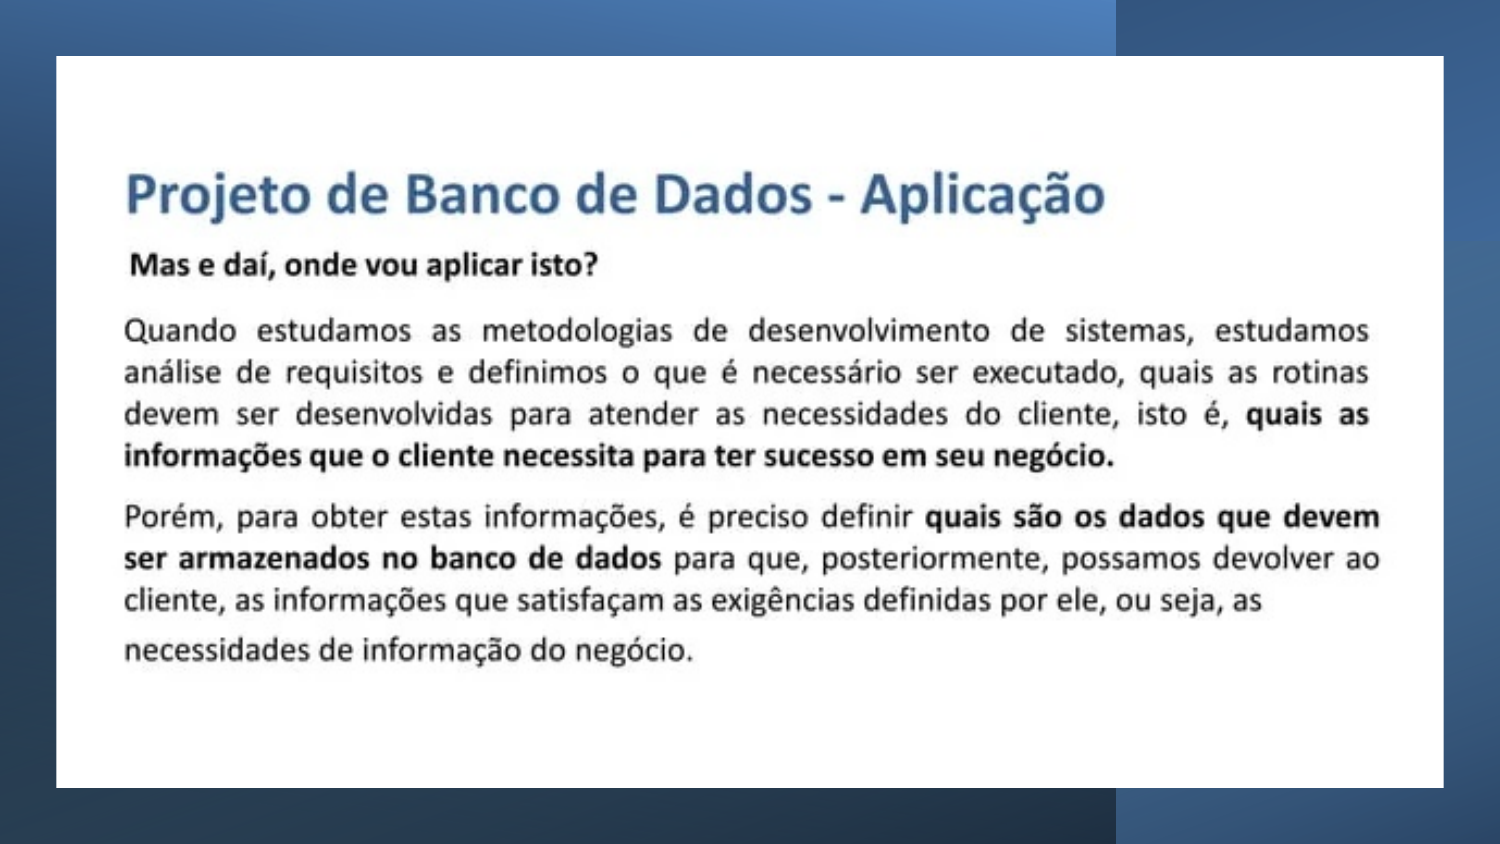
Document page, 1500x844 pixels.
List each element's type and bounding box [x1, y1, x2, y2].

picture [56, 56, 1444, 788]
text_box [0, 0, 1118, 239]
text_box [1118, 0, 1500, 239]
text_box [0, 239, 1500, 844]
